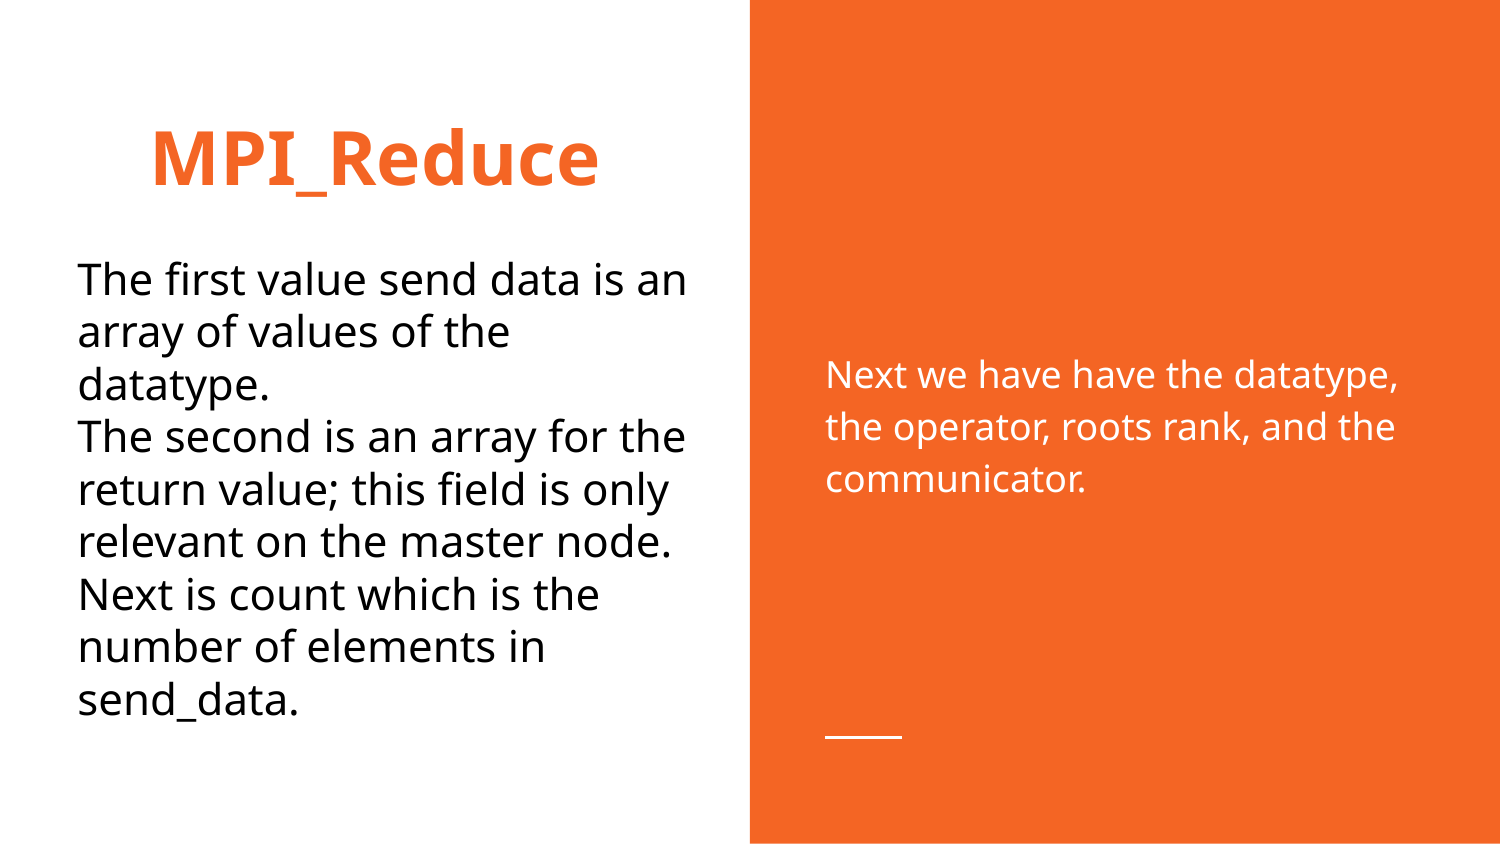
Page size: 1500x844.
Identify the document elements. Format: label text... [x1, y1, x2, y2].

list Next we have have the datatype, the operator, roots rank, and the communicator. [810, 118, 1440, 725]
title MPI_Reduce [43, 66, 708, 216]
subtitle The first value send data is an array of values of the datatype. The second is an array for the return value; this field is only relevant on the master node. Next is count which is the number of elements in send_data. [62, 236, 727, 767]
